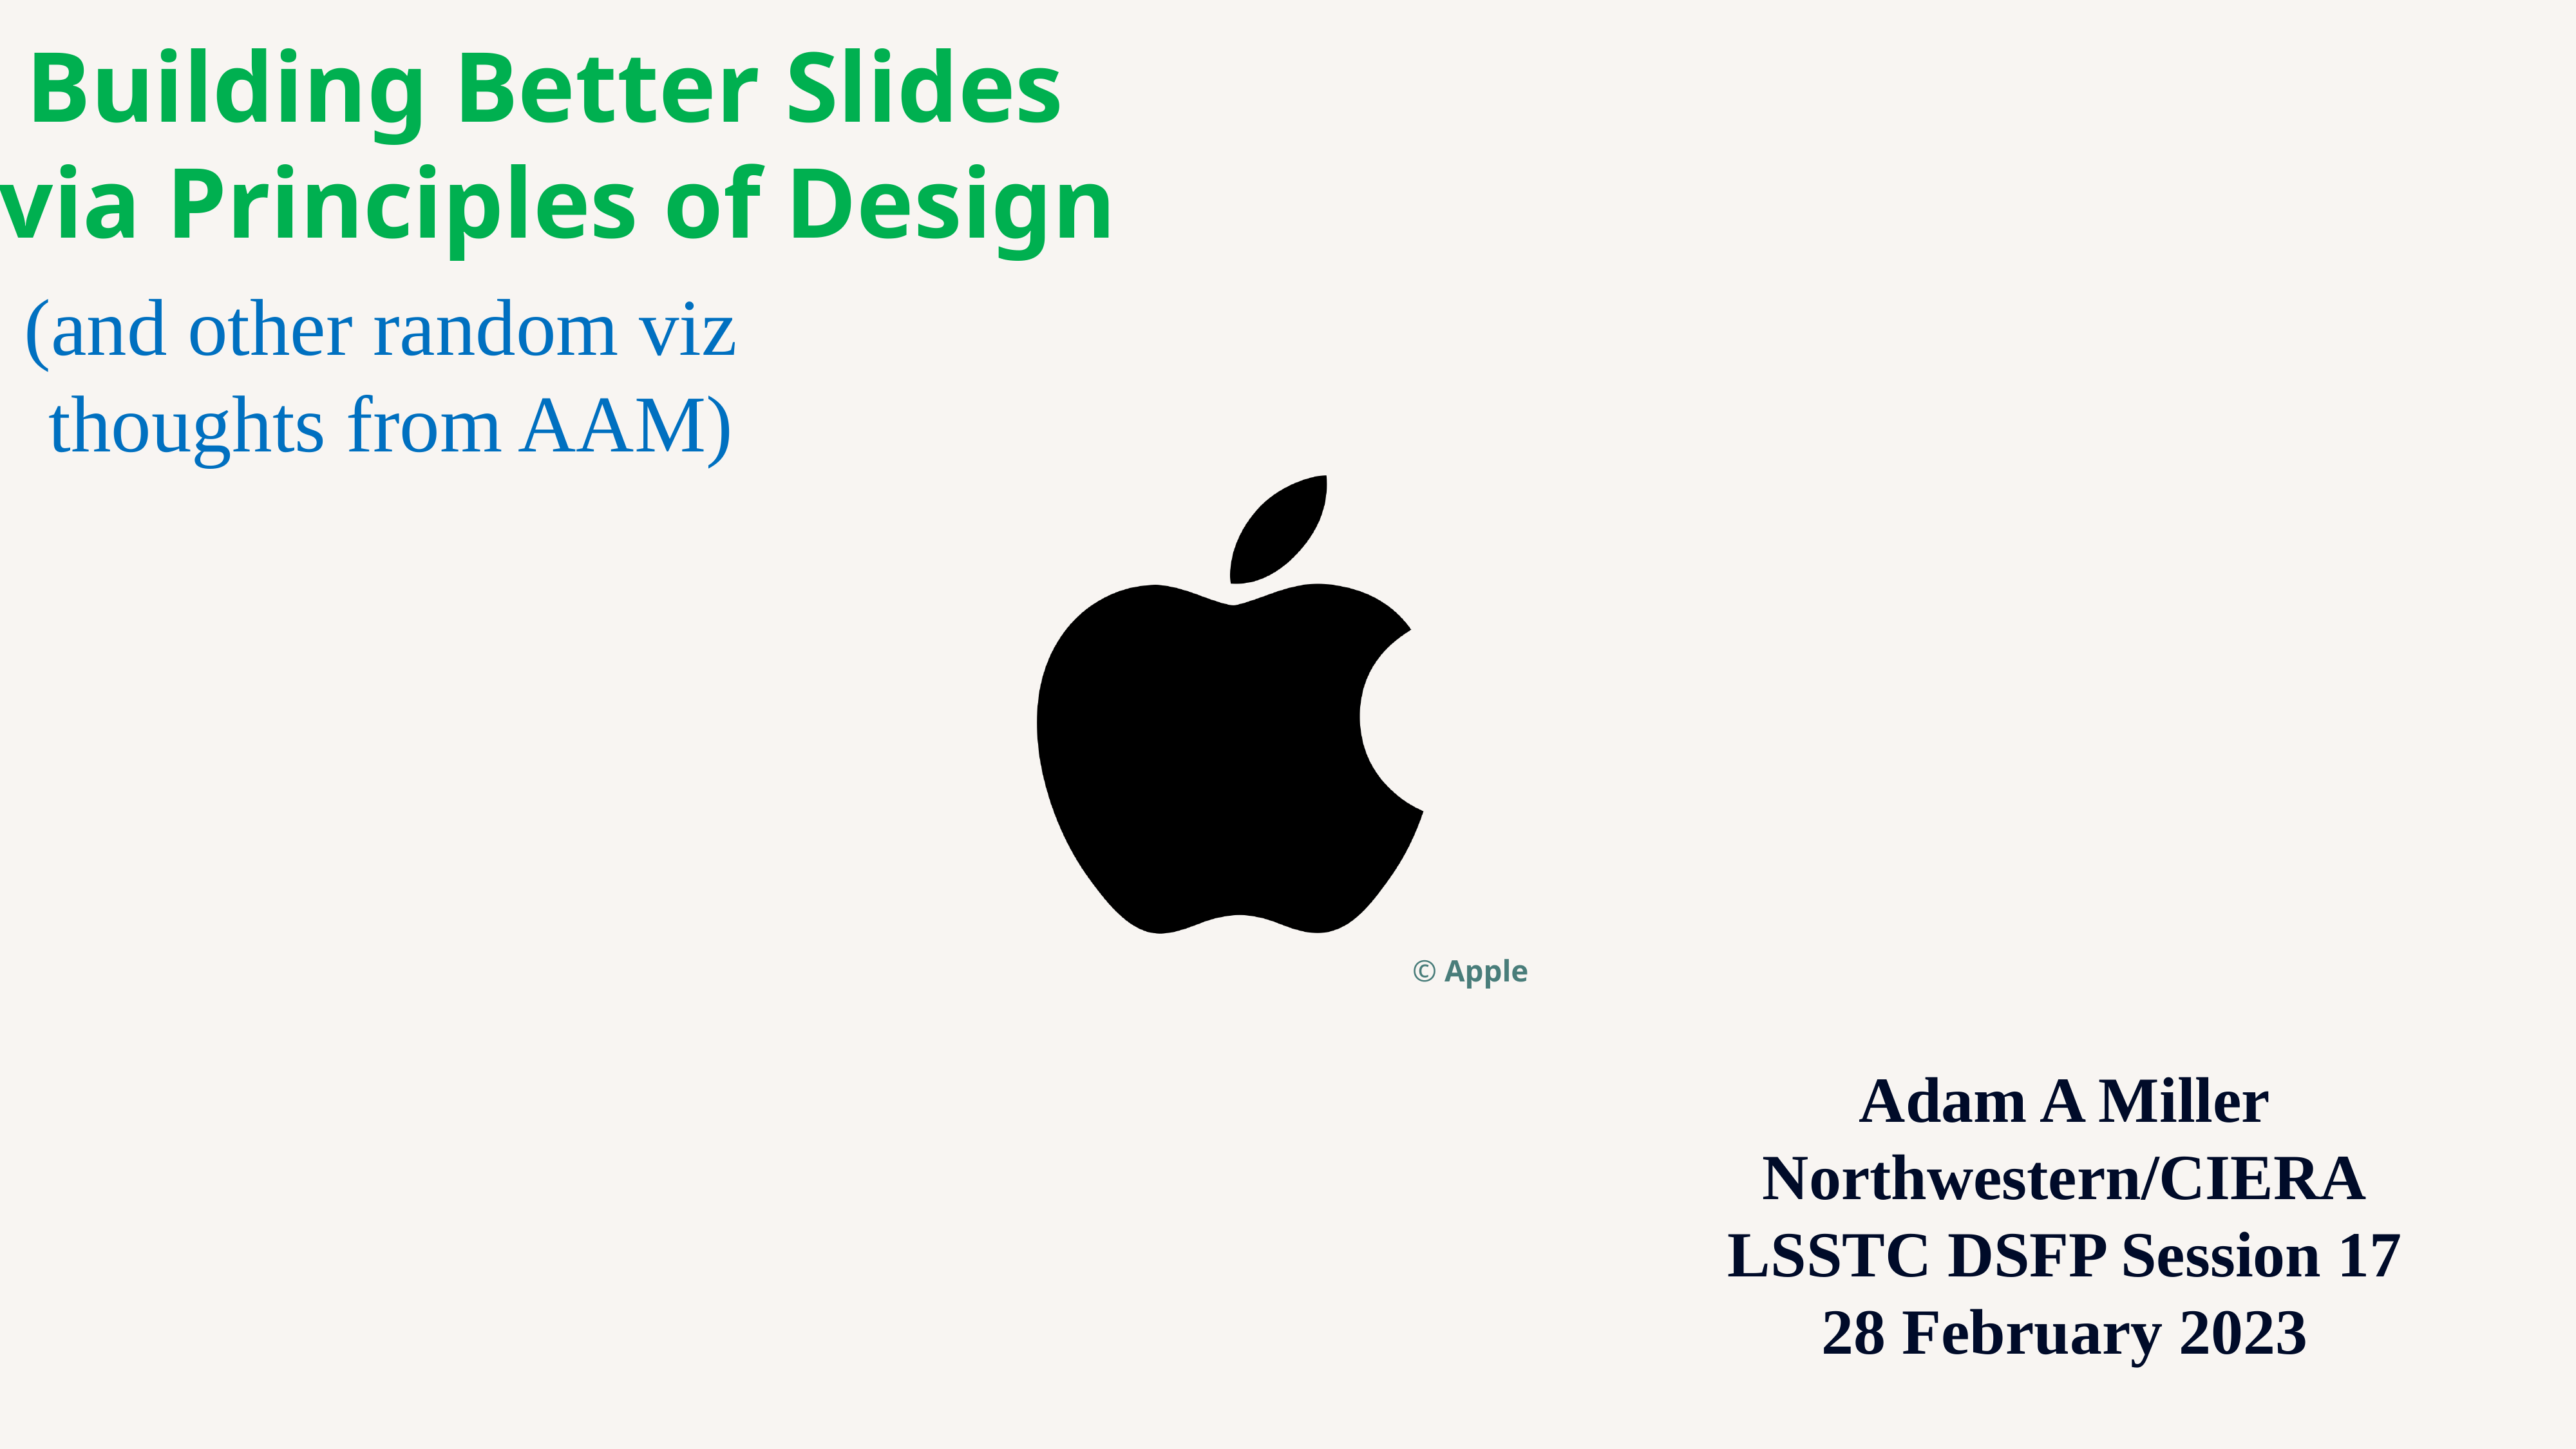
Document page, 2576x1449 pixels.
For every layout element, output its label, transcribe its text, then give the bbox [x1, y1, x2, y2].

text_box Adam A Miller Northwestern/CIERA LSSTC DSFP Session 17 28 February 2023 [1553, 1050, 2576, 1374]
text_box © Apple [1405, 945, 1537, 996]
picture [989, 464, 1471, 945]
text_box (and other random viz thoughts from AAM) [16, 267, 766, 475]
text_box Building Better Slides via Principles of Design [0, 17, 1124, 265]
